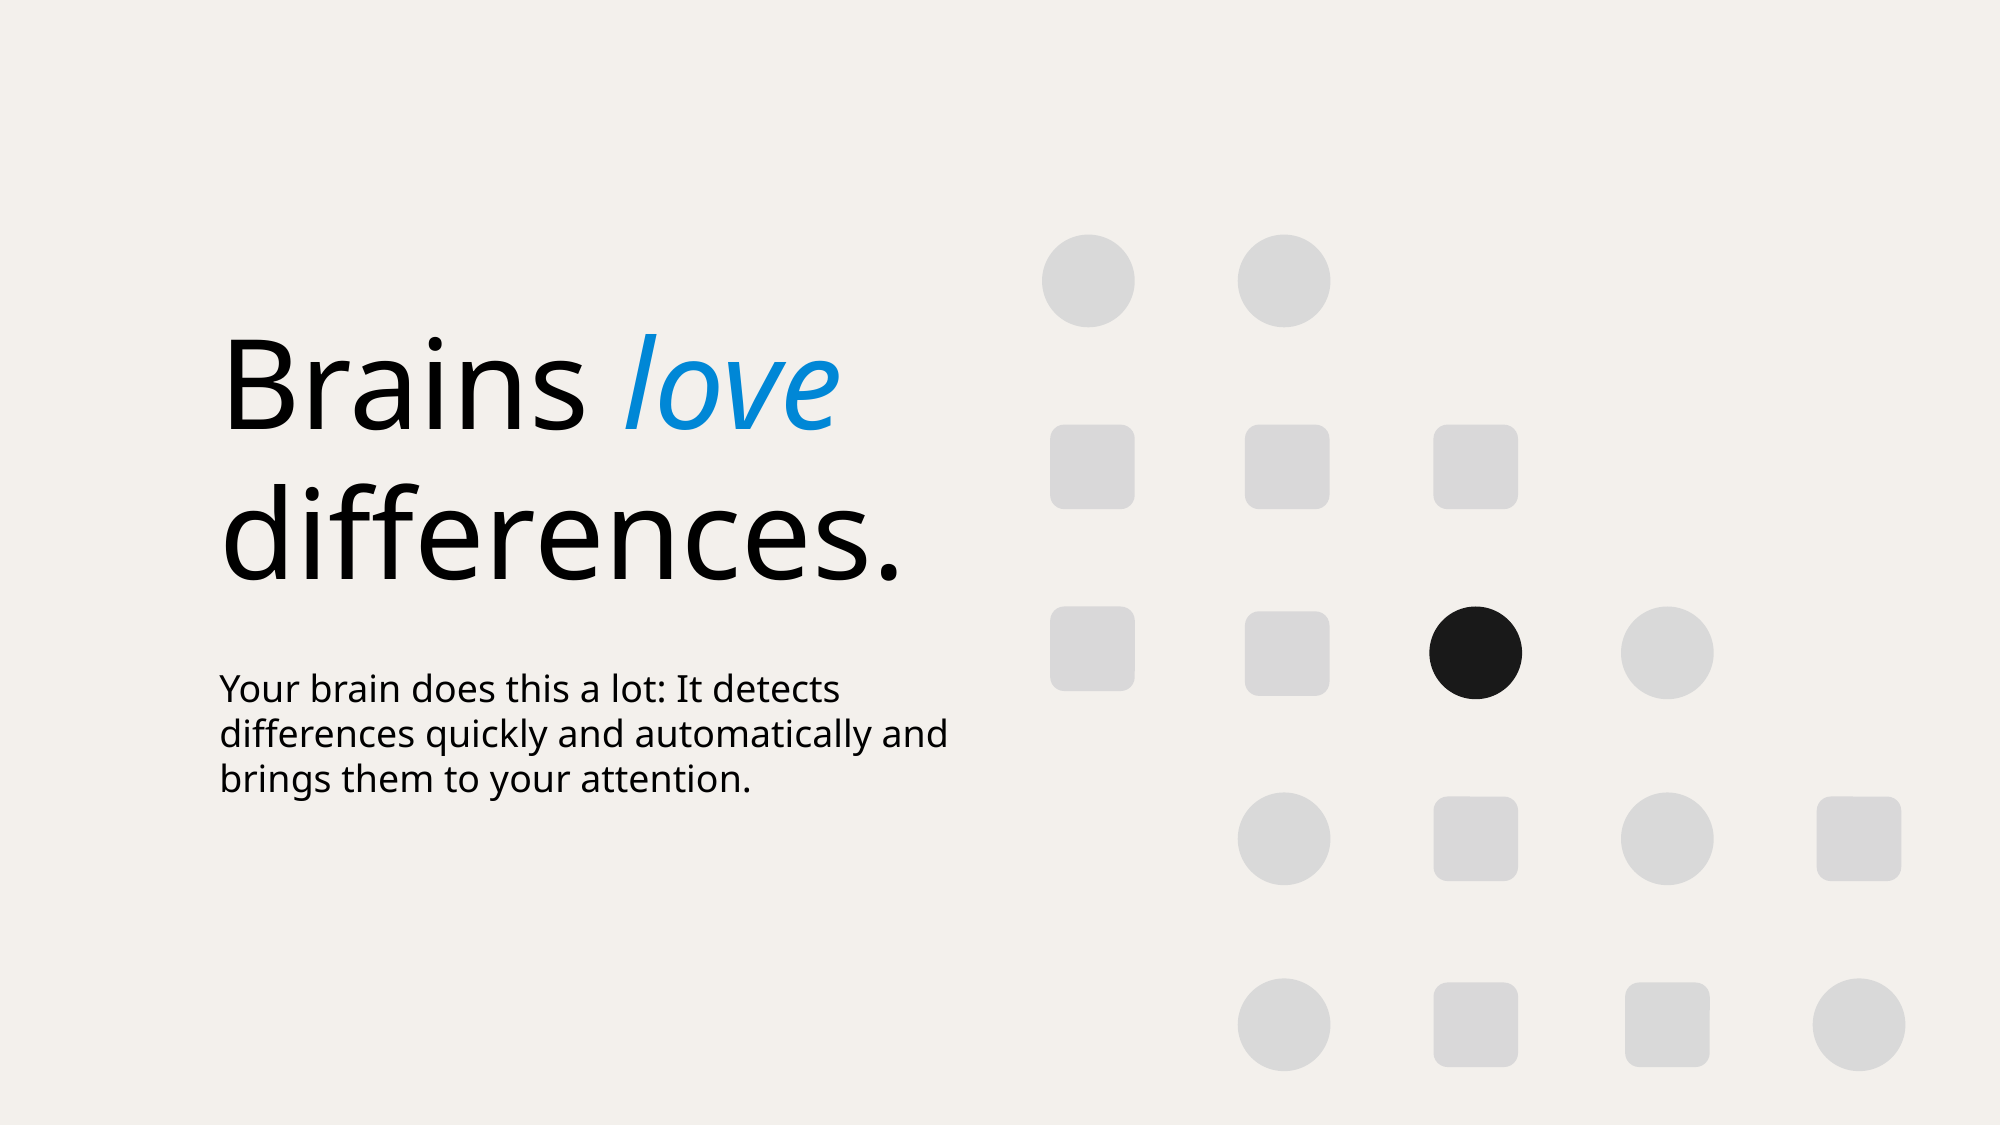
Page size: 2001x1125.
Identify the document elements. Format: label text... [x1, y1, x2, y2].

text_box [1049, 605, 1136, 693]
text_box [1428, 605, 1524, 701]
text_box [1432, 795, 1520, 883]
text_box [1236, 233, 1332, 329]
text_box [1236, 977, 1332, 1073]
text_box [1815, 795, 1903, 883]
text_box [1243, 423, 1331, 511]
text_box [1040, 233, 1136, 329]
text_box [1432, 423, 1520, 511]
text_box [1619, 791, 1715, 887]
text_box [1432, 981, 1520, 1069]
text_box [1243, 610, 1331, 697]
text_box [1049, 423, 1136, 511]
text_box [1236, 791, 1332, 887]
text_box Brains love differences. Your brain does this a lot: It detects differences quickly and automatically and brings them to your attention. [204, 297, 989, 808]
text_box [1811, 977, 1907, 1073]
text_box [1619, 605, 1715, 701]
text_box [1624, 981, 1711, 1069]
